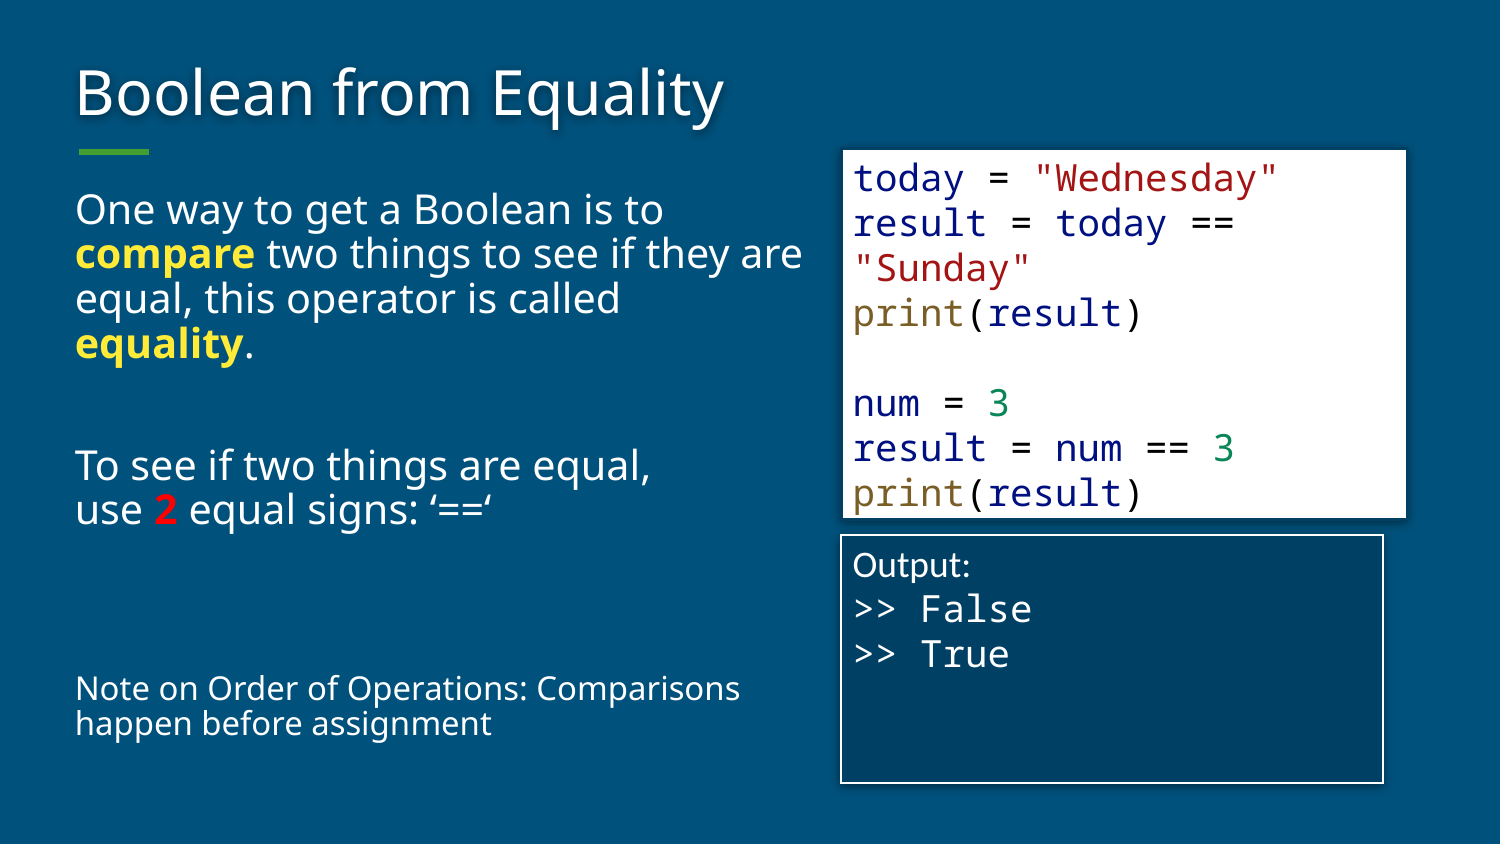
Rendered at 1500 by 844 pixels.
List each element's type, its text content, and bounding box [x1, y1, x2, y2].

text_box today = "Wednesday" result = today == "Sunday" print(result) num = 3 result = num == 3 print(result) [841, 148, 1408, 520]
title Boolean from Equality [63, 39, 1437, 152]
list One way to get a Boolean is to compare two things to see if they are equal, this operator is called equality. To see if two things are equal, use 2 equal signs: ‘==‘ Note on Order of Operations: Comparisons happen before assignment [63, 183, 820, 750]
text_box Output: >> False >> True [841, 534, 1383, 783]
